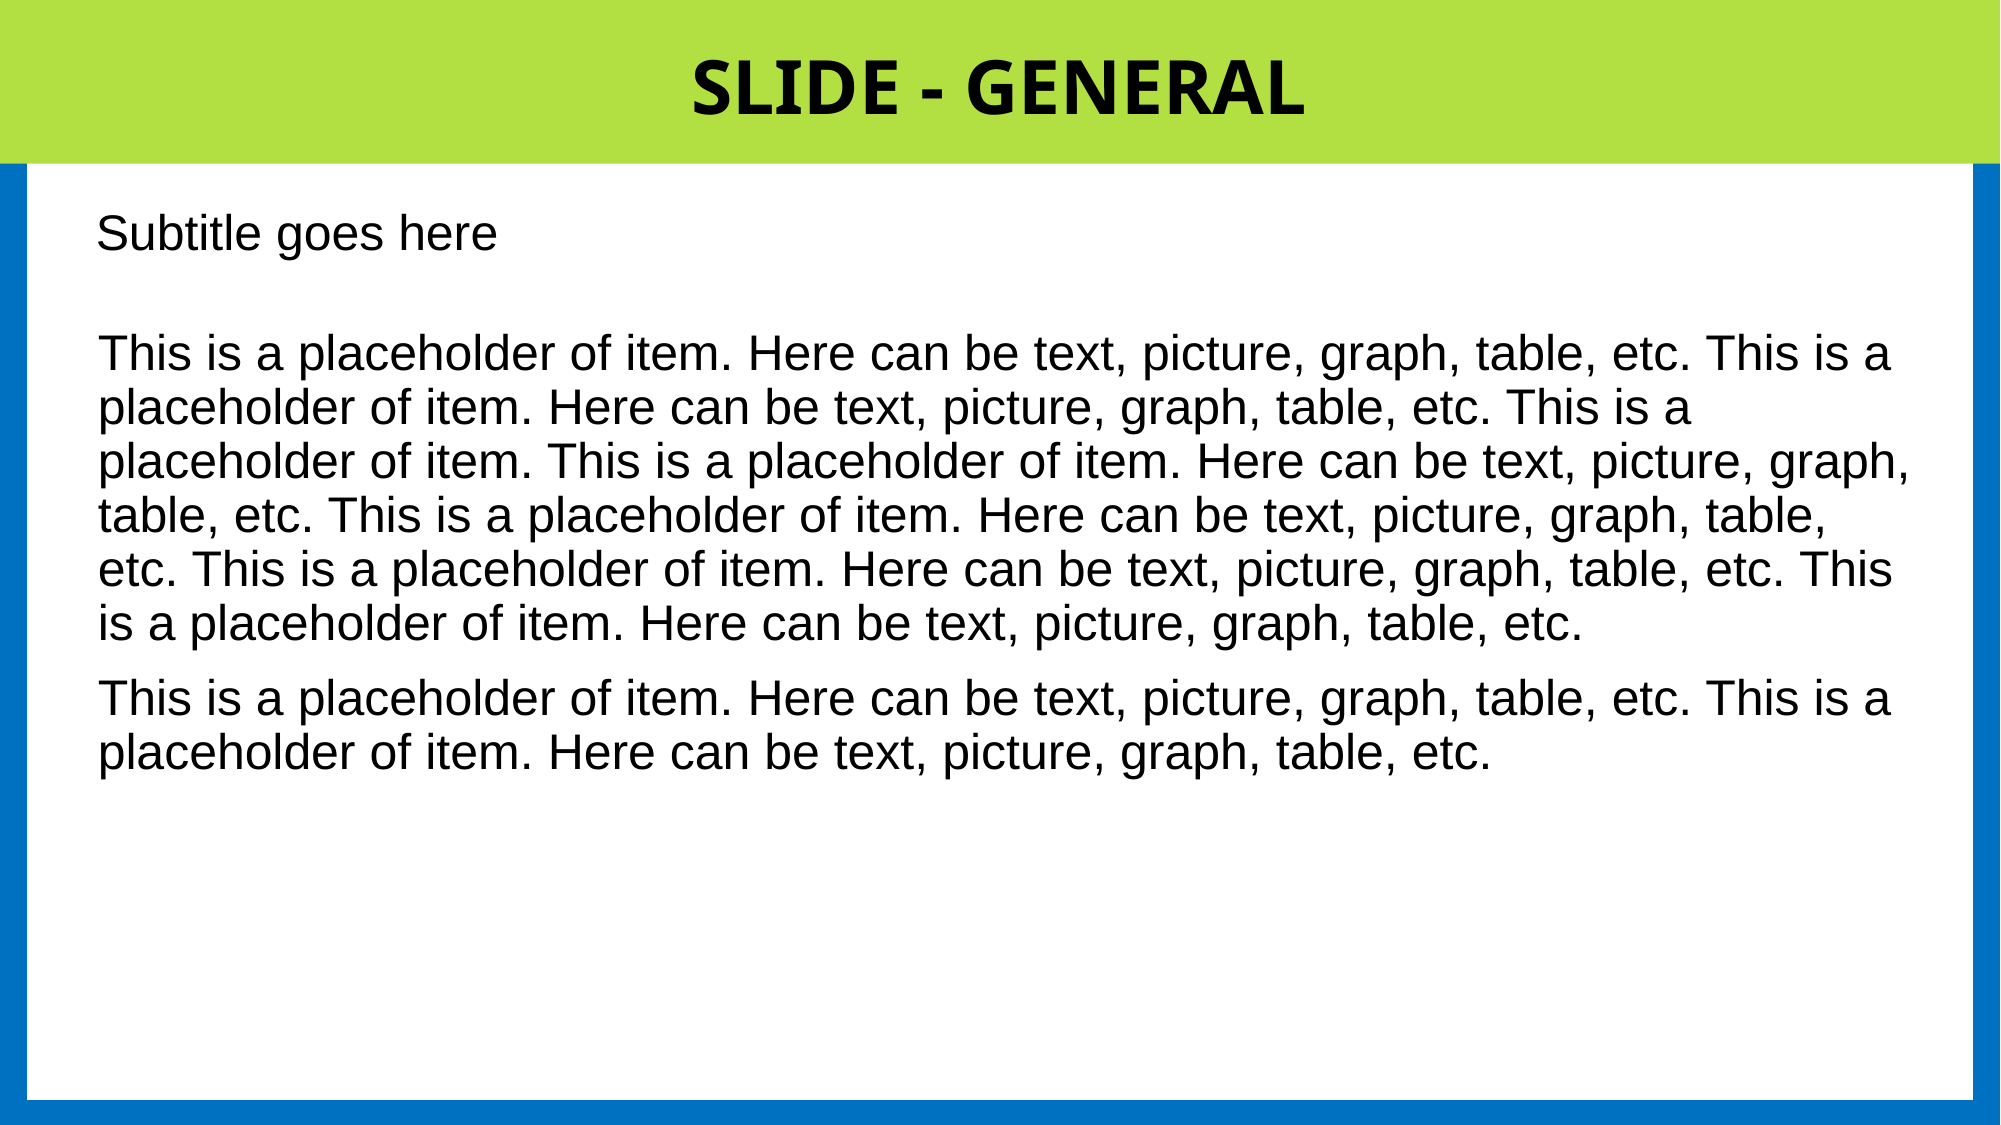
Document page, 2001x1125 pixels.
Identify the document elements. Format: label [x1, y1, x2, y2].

text_box [0, 0, 2000, 1125]
